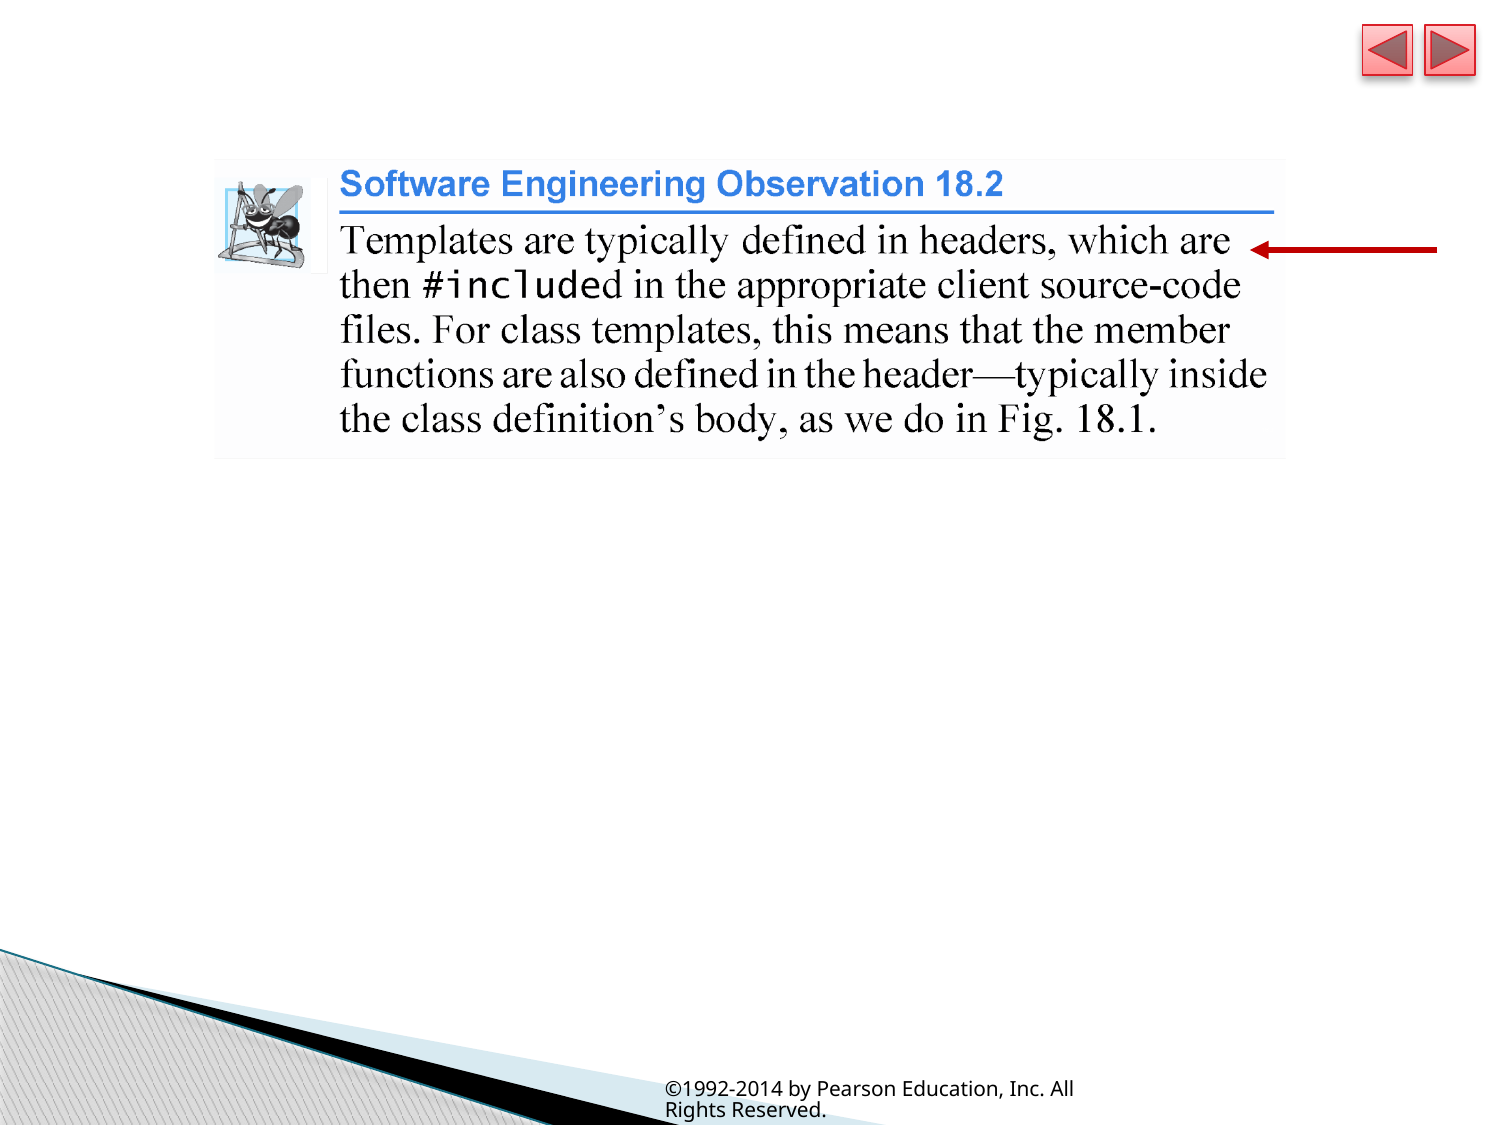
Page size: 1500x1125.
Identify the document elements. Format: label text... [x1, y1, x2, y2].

footer ©1992-2014 by Pearson Education, Inc. All Rights Reserved. [650, 1051, 1105, 1112]
picture [0, 106, 1500, 1018]
